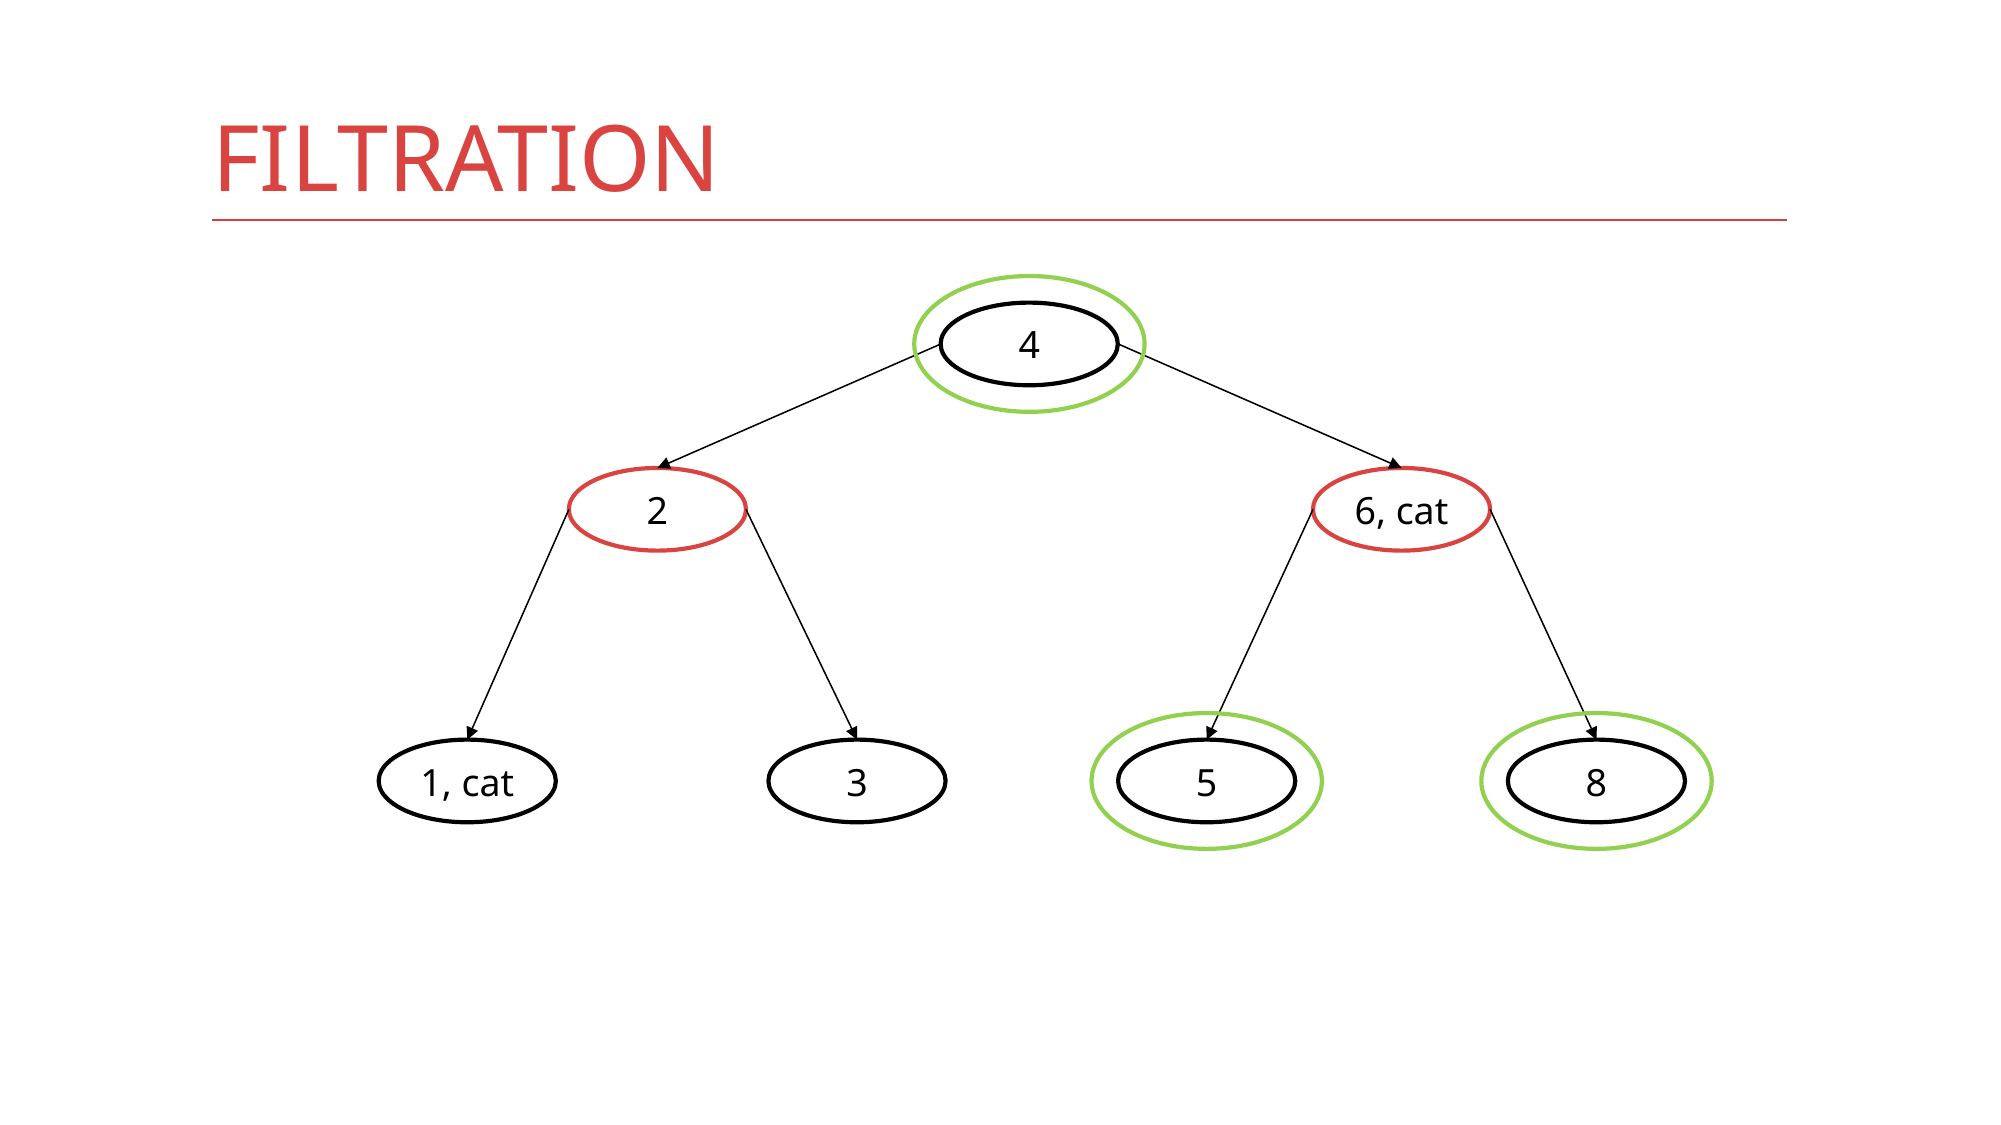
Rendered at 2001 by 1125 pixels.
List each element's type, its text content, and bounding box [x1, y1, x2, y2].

text_box [1089, 711, 1324, 851]
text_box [466, 509, 570, 740]
text_box 3 [766, 737, 948, 825]
text_box [1479, 711, 1714, 851]
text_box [745, 509, 858, 740]
text_box 2 [566, 465, 748, 553]
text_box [1206, 509, 1314, 740]
title Filtration [212, 90, 1788, 220]
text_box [1489, 509, 1597, 740]
text_box [912, 273, 1147, 414]
text_box 6, cat [1311, 465, 1492, 553]
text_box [1117, 343, 1402, 469]
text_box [657, 343, 942, 469]
text_box 1, cat [376, 737, 558, 825]
